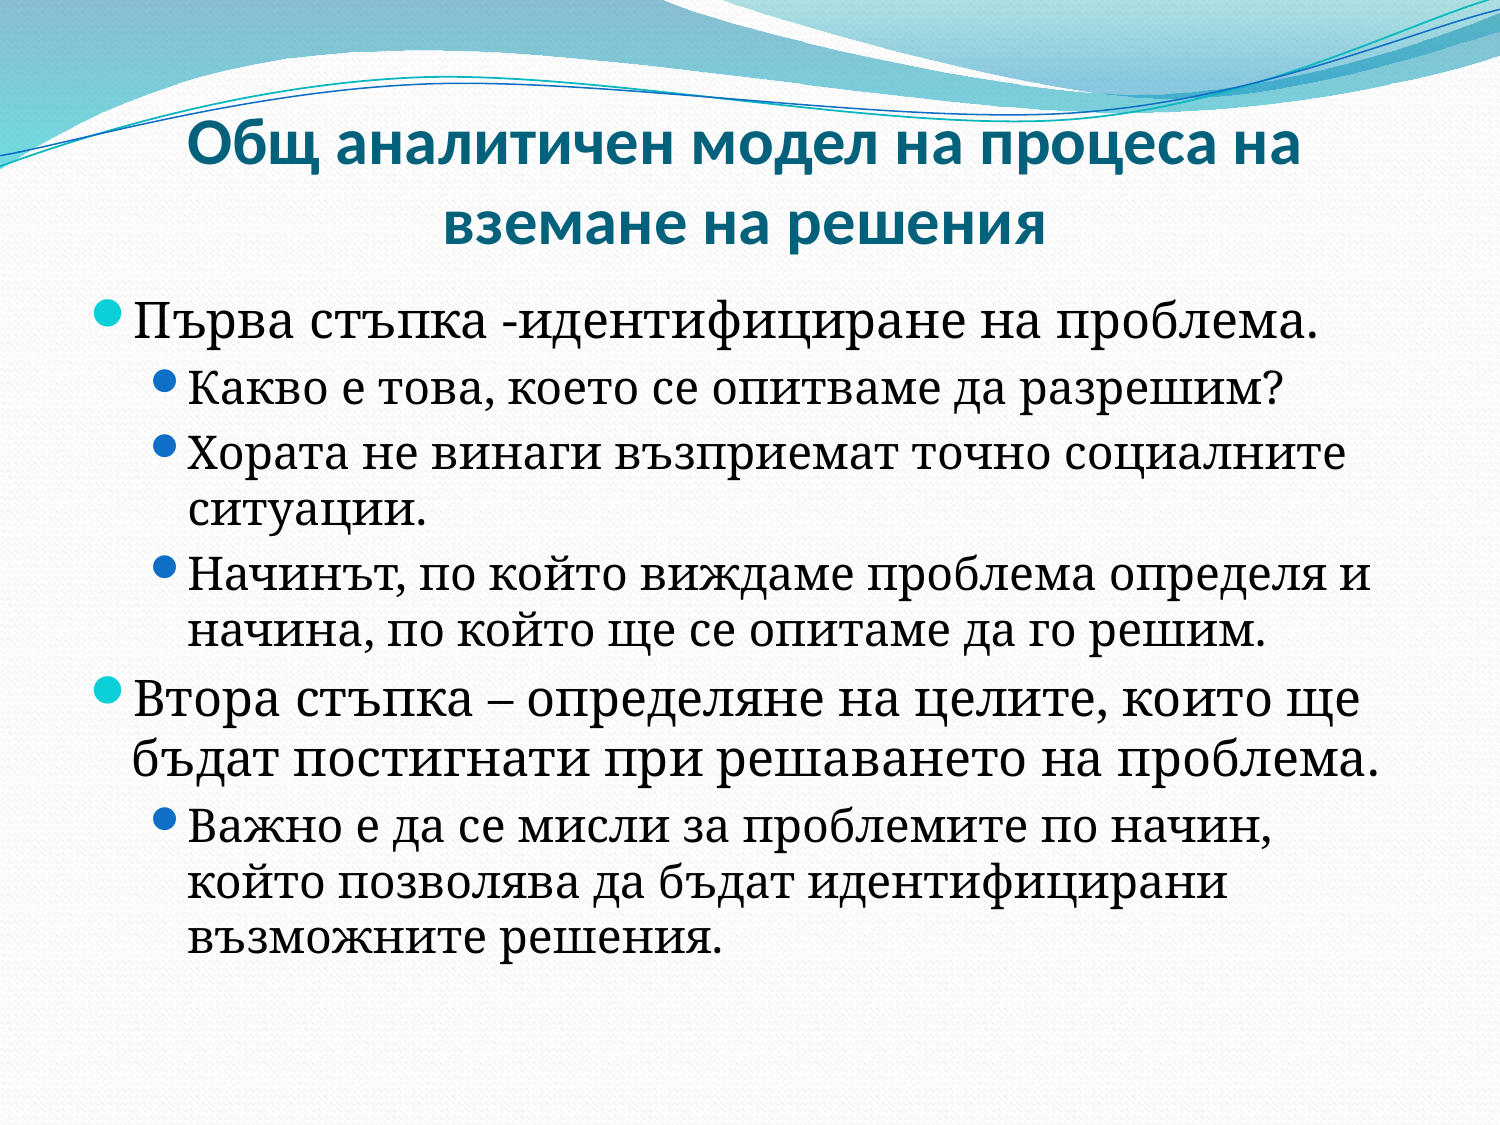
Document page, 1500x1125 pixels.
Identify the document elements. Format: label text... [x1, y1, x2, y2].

title Общ аналитичен модел на процеса на вземане на решения [70, 82, 1421, 258]
list Първа стъпка -идентифициране на проблема. Какво е това, което се опитваме да разрешим? Хората не винаги възприемат точно социалните ситуации. Начинът, по който виждаме проблема определя и начина, по който ще се опитаме да го решим. Втора стъпка – определяне на целите, които ще бъдат постигнати при решаването на проблема. Важно е да се мисли за проблемите по начин, който позволява да бъдат идентифицирани възможните решения. [75, 281, 1425, 1090]
